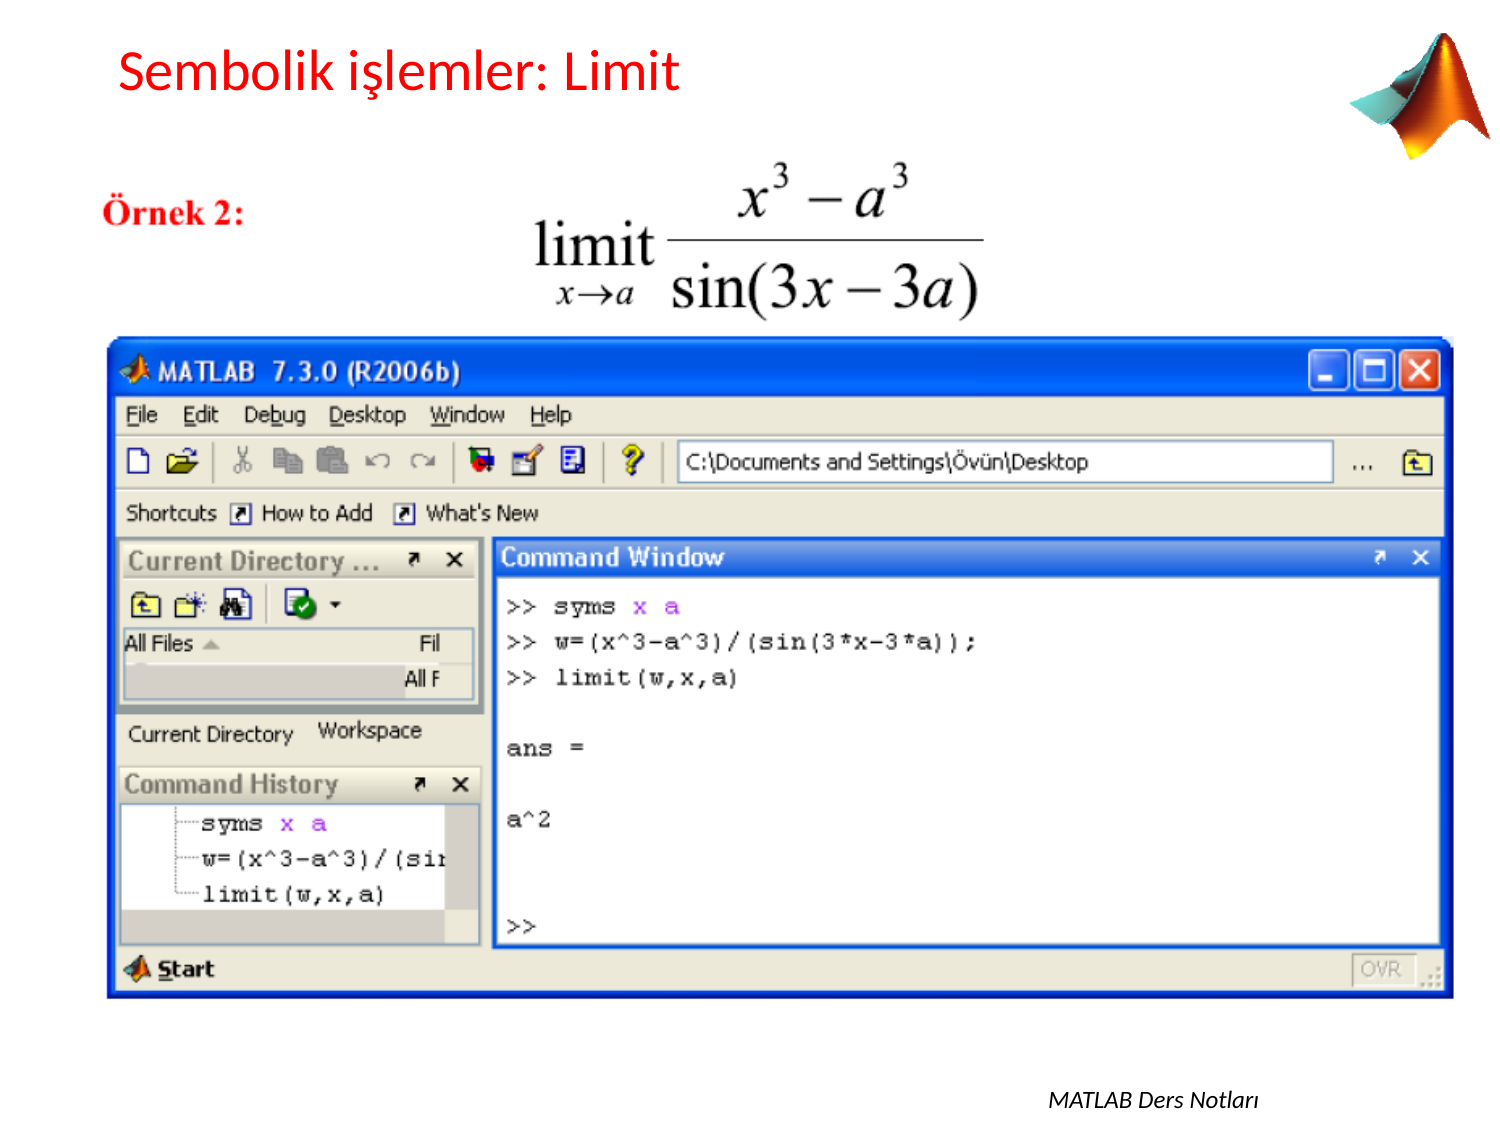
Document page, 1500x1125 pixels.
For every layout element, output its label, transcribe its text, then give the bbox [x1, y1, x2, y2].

title Sembolik işlemler: Limit [76, 14, 1427, 119]
text_box MATLAB Ders Notları [1033, 1076, 1500, 1121]
picture [74, 30, 1499, 1012]
